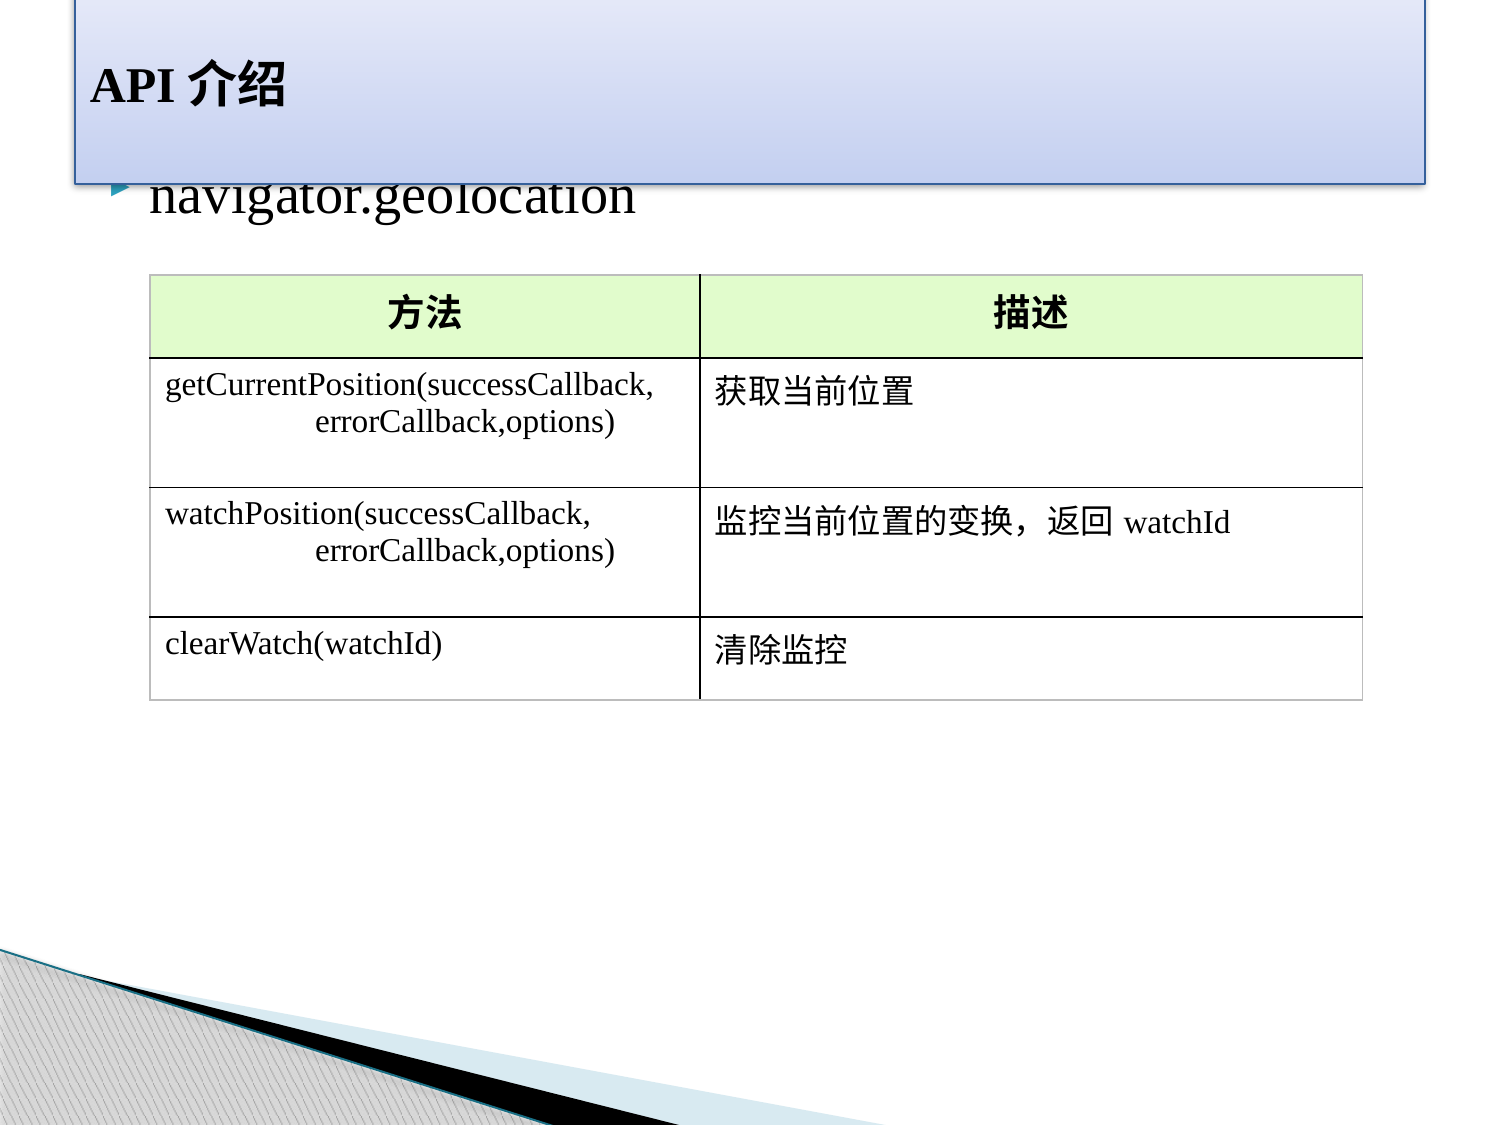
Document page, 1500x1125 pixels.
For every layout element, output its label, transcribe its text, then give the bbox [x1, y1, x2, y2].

table_cell 获取当前位置 [701, 359, 1362, 487]
list navigator.geolocation [74, 190, 1426, 263]
table_cell watchPosition(successCallback, errorCallback,options) [151, 488, 699, 616]
table_header 方法 [151, 276, 699, 357]
title API介绍 [74, 0, 1426, 185]
table_cell getCurrentPosition(successCallback, errorCallback,options) [151, 359, 699, 487]
table_cell 清除监控 [701, 618, 1362, 699]
table_cell clearWatch(watchId) [151, 618, 699, 699]
table_header 描述 [701, 276, 1362, 357]
table_cell 监控当前位置的变换，返回watchId [701, 488, 1362, 616]
